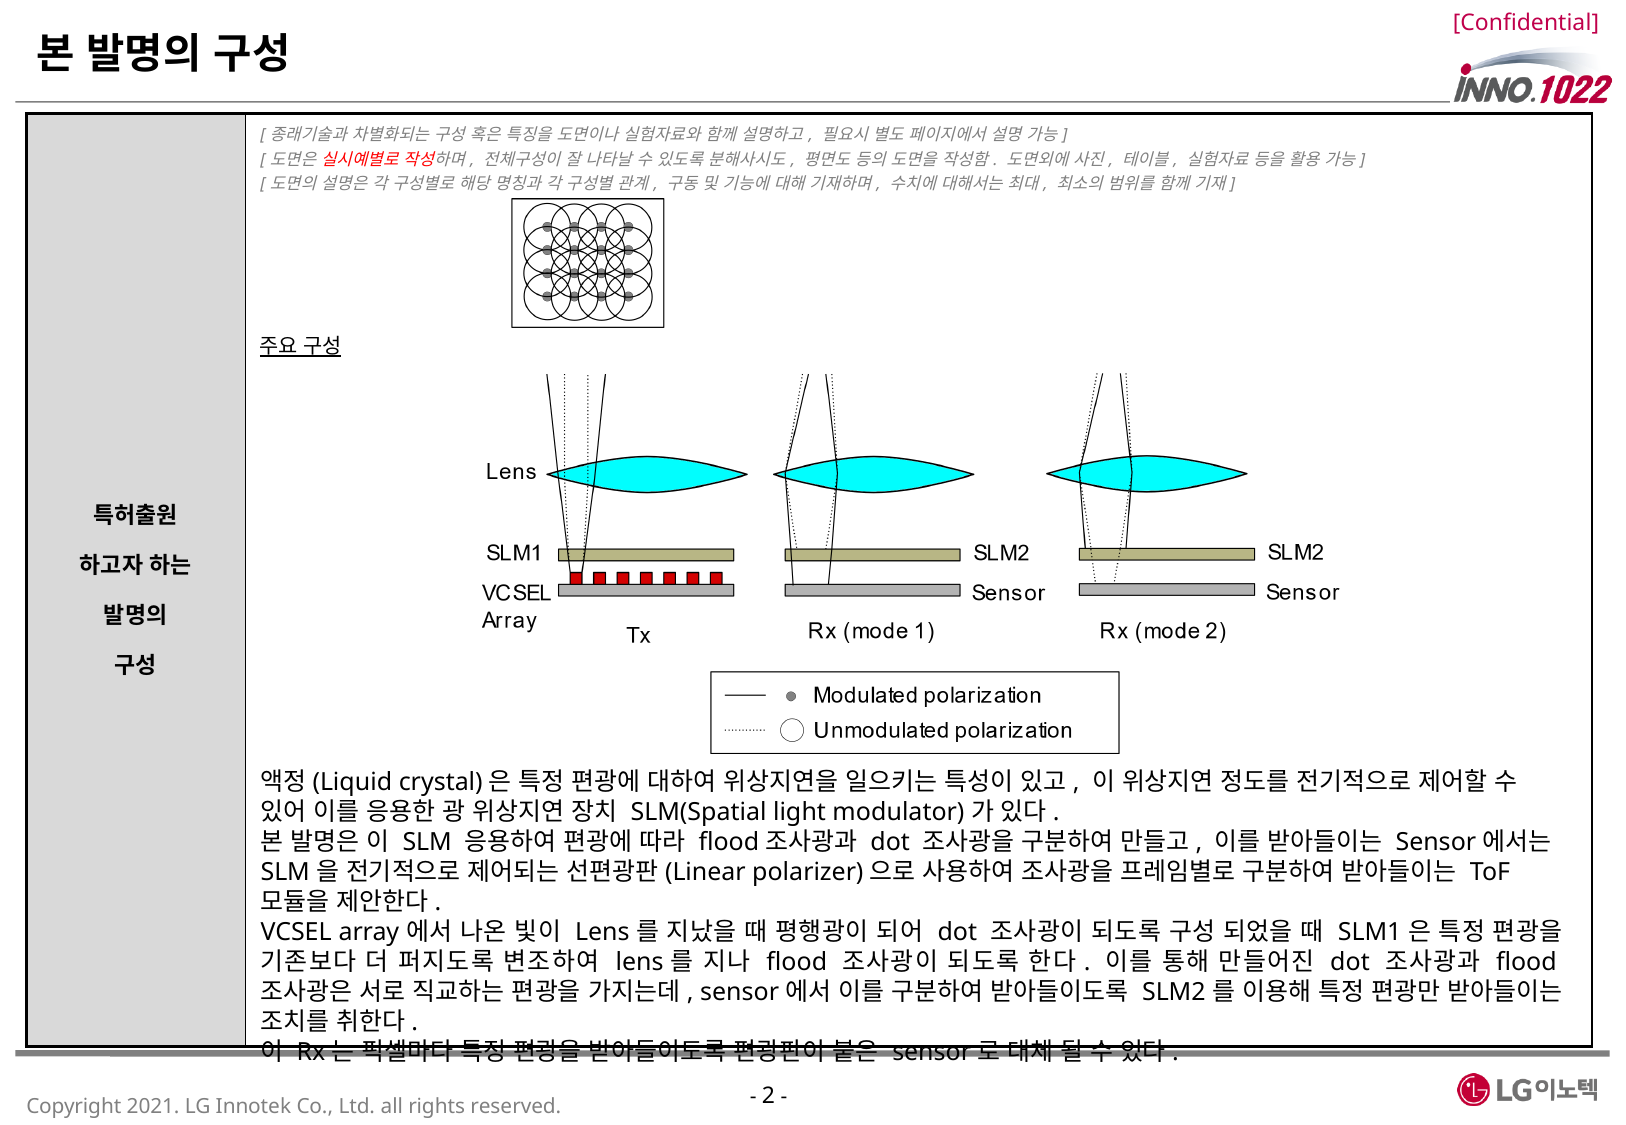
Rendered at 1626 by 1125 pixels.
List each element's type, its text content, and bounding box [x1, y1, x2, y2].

table_header 특허출원 하고자 하는 발명의 구성 [28, 115, 245, 1045]
picture [482, 198, 1341, 754]
table_header [종래기술과 차별화되는 구성 혹은 특징을 도면이나 실험자료와 함께 설명하고, 필요시 별도 페이지에서 설명 가능] [도면은 실시예별로 작성하며, 전체구성이 잘 나타날 수 있도록 분해사시도, 평면도 등의 도면을 작성함. 도면외에 사진, 테이블, 실험자료 등을 활용 가능] [도면의 설명은 각 구성별로 해당 명칭과 각 구성별 관계, 구동 및 기능에 대해 기재하며, 수치에 대해서는 최대, 최소의 범위를 함께 기재] [246, 115, 1591, 1045]
text_box - 2 - [684, 1073, 853, 1120]
text_box 주요 구성 [245, 325, 357, 366]
text_box 본 발명의 구성 [21, 19, 306, 84]
picture [1450, 41, 1615, 108]
picture [1457, 1073, 1597, 1106]
text_box 액정(Liquid crystal)은 특정 편광에 대하여 위상지연을 일으키는 특성이 있고, 이 위상지연 정도를 전기적으로 제어할 수 있어 이를 응용한 광 위상지연 장치 SLM(Spatial light modulator)가 있다. 본 발명은 이 SLM 응용하여 편광에 따라 flood조사광과 dot 조사광을 구분하여 만들고, 이를 받아들이는 Sensor에서는 SLM을 전기적으로 제어되는 선편광판(Linear polarizer)으로 사용하여 조사광을 프레임별로 구분하여 받아들이는 ToF 모듈을 제안한다. VCSEL array에서 나온 빛이 Lens를 지났을 때 평행광이 되어 dot 조사광이 되도록 구성 되었을 때 SLM1은 특정 편광을 기존보다 더 퍼지도록 변조하여 lens를 지나 flood 조사광이 되도록 한다. 이를 통해 만들어진 dot 조사광과 flood조사광은 서로 직교하는 편광을 가지는데, sensor에서 이를 구분하여 받아들이도록 SLM2를 이용해 특정 편광만 받아들이는 조치를 취한다. 이 Rx는 픽셀마다 특정 편광을 받아들이도록 편광판이 붙은 sensor로 대체 될 수 있다. [245, 758, 1578, 1073]
